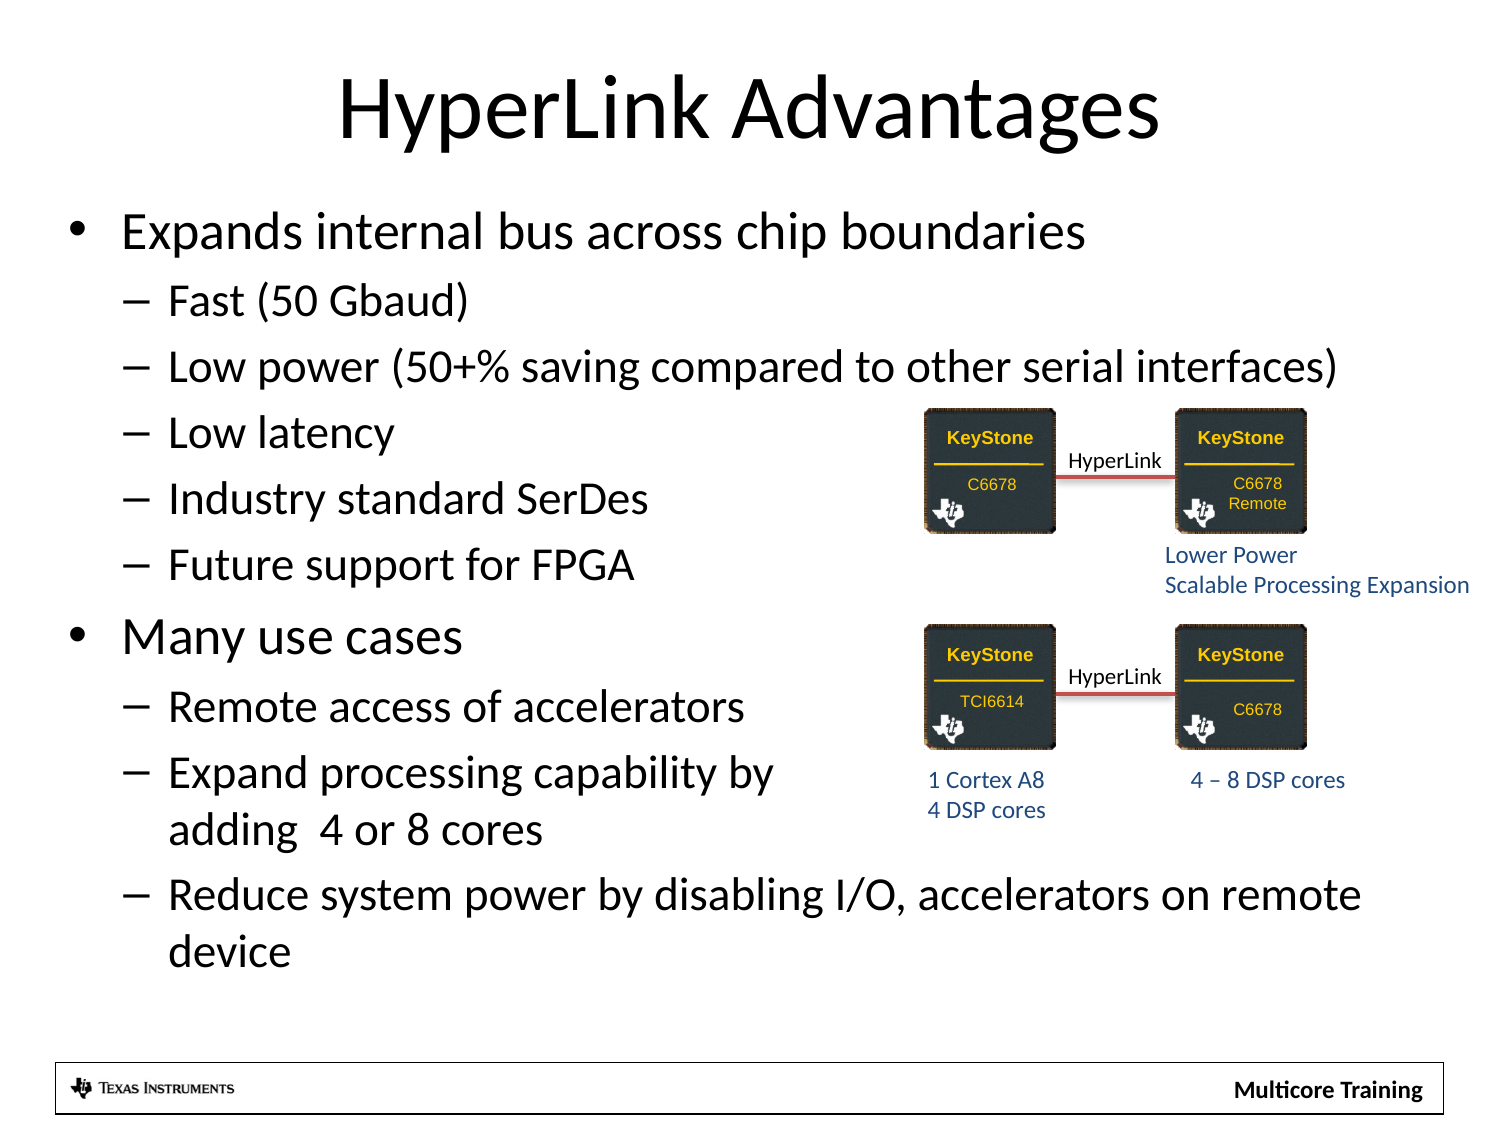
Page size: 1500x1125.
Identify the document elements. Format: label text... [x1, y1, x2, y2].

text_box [1175, 624, 1313, 751]
list Expands internal bus across chip boundaries Fast (50 Gbaud) Low power (50+% saving compared to other serial interfaces) Low latency Industry standard SerDes Future support for FPGA Many use cases Remote access of accelerators Expand processing capability by adding 4 or 8 cores Reduce system power by disabling I/O, accelerators on remote device [52, 187, 1443, 993]
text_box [924, 624, 1056, 751]
picture [59, 1066, 245, 1110]
text_box 1 Cortex A8 4 DSP cores [912, 756, 1062, 831]
text_box HyperLink [1060, 654, 1170, 693]
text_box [1175, 408, 1313, 534]
text_box HyperLink [1060, 438, 1170, 476]
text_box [924, 408, 1056, 534]
text_box Lower Power Scalable Processing Expansion [1150, 531, 1486, 606]
title HyperLink Advantages [74, 49, 1426, 176]
text_box 4 – 8 DSP cores [1175, 756, 1361, 801]
